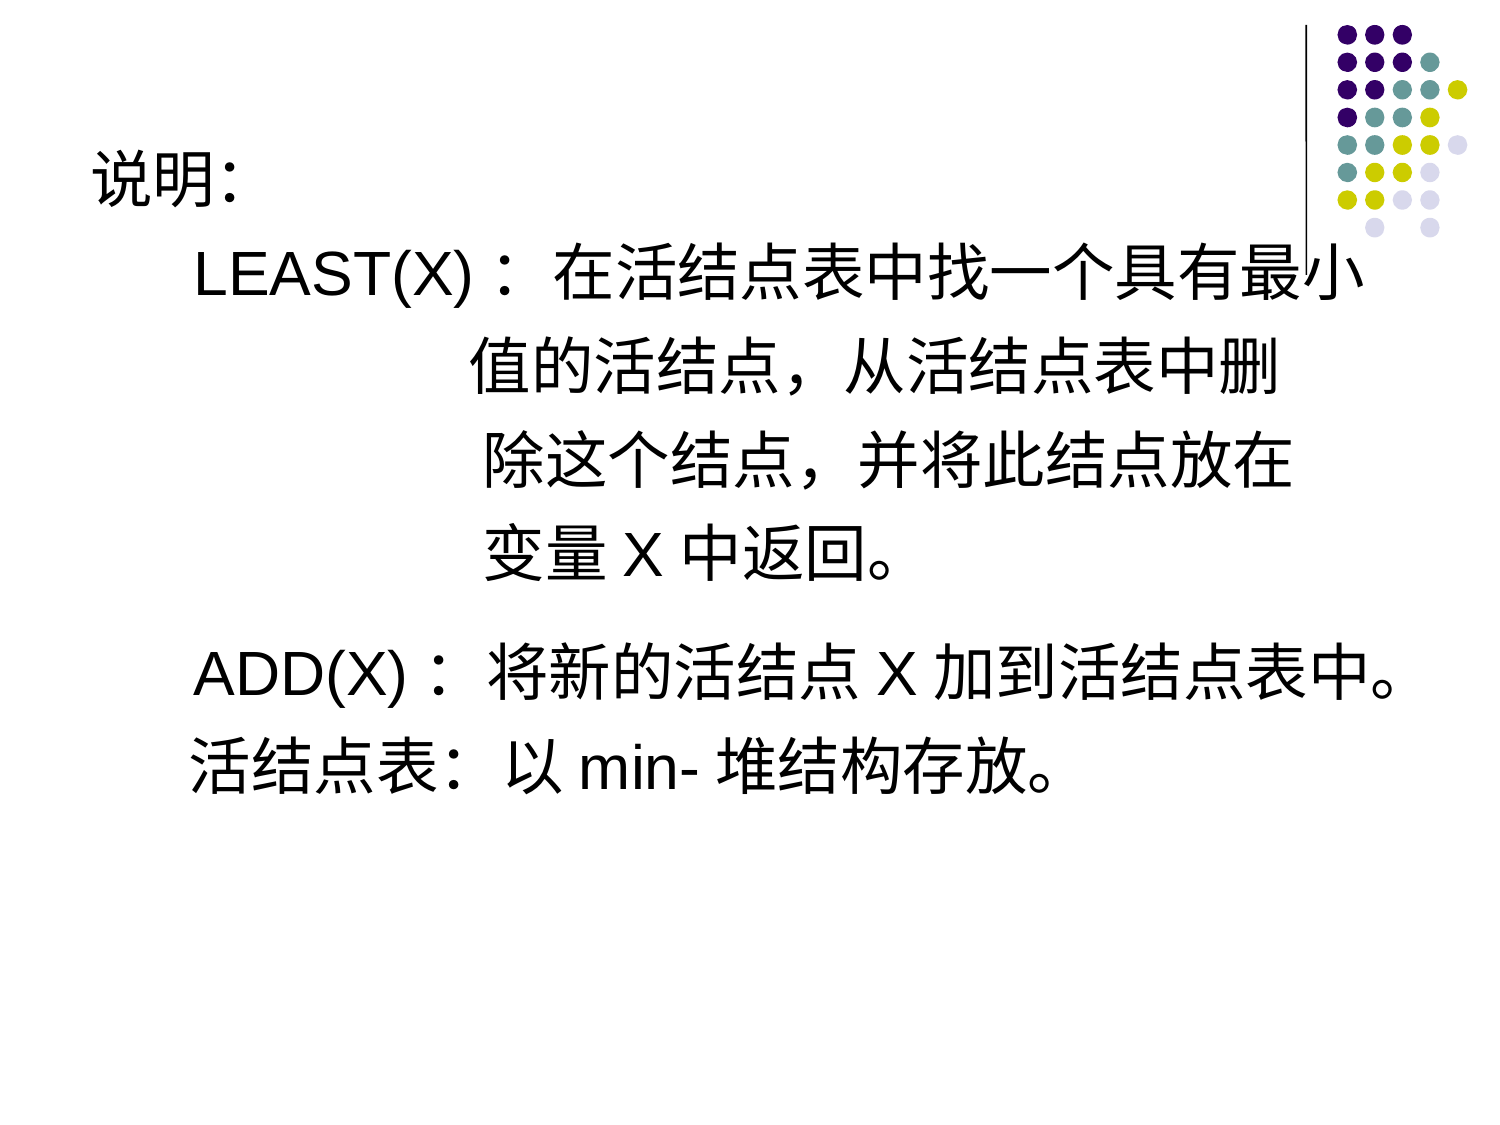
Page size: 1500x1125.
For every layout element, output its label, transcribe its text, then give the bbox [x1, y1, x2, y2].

list 说明： LEAST(X)：在活结点表中找一个具有最小 值的活结点，从活结点表中删 除这个结点，并将此结点放在 变量X中返回。 ADD(X)：将新的活结点X加到活结点表中。 活结点表：以min-堆结构存放。 [74, 113, 1426, 1006]
